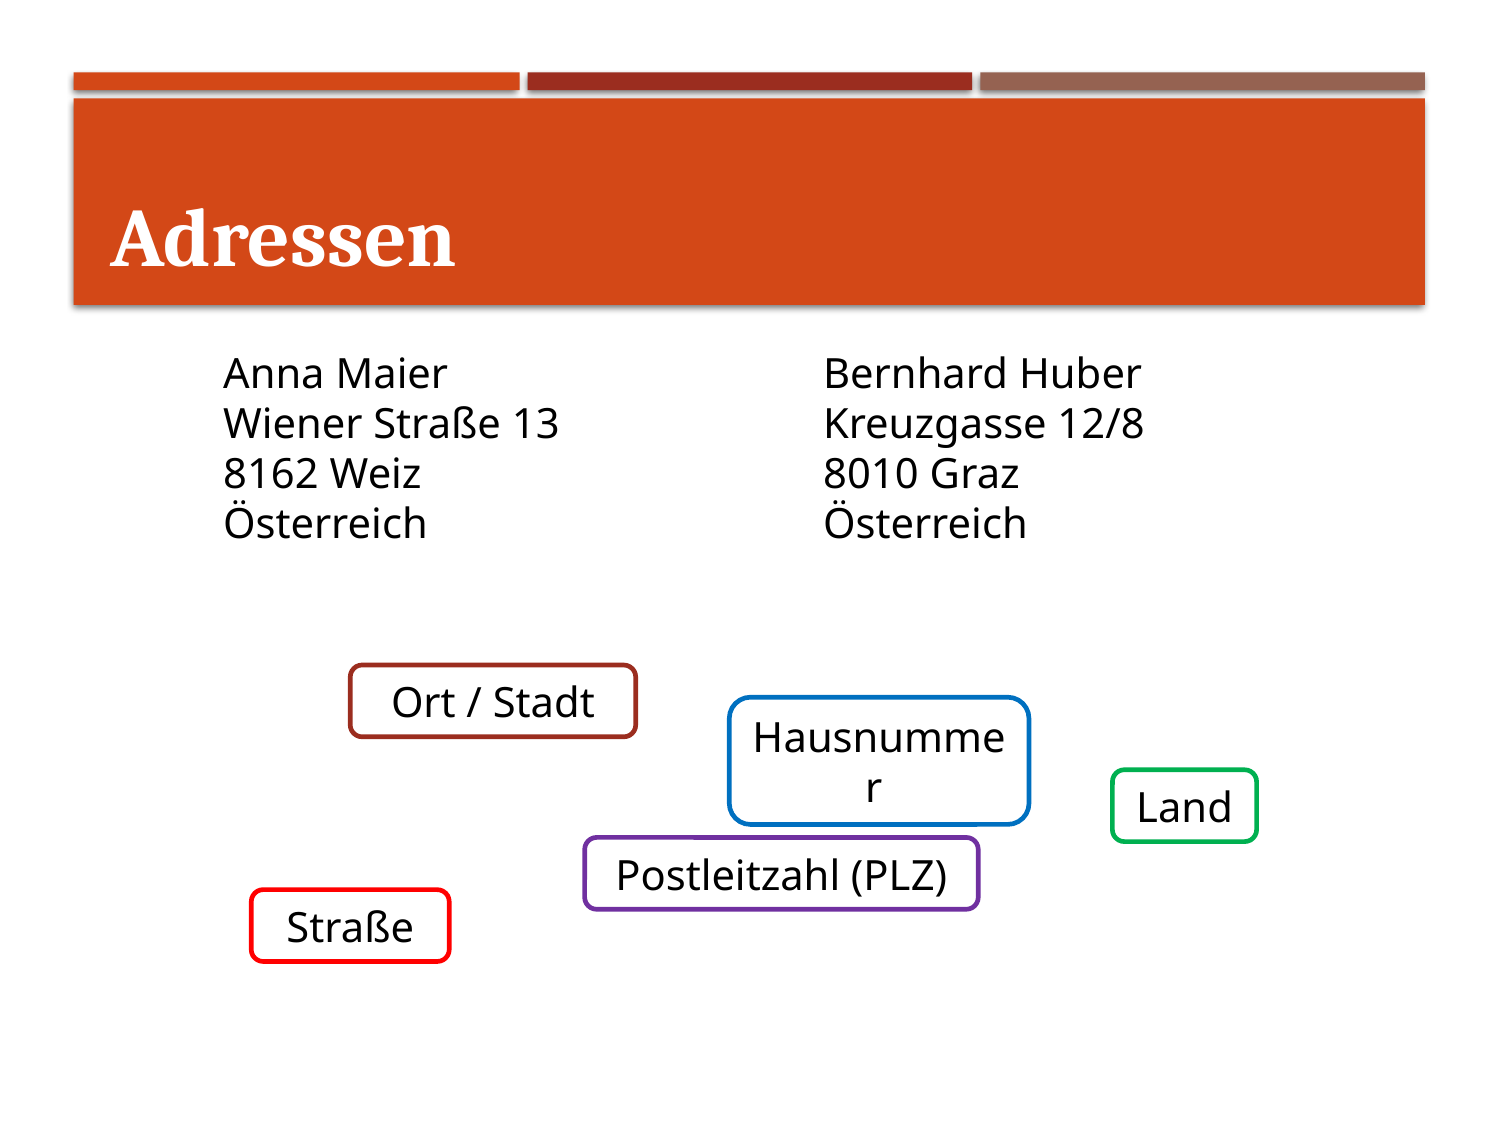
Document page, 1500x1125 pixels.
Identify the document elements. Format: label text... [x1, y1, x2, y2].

text_box Land [1110, 767, 1259, 844]
text_box Straße [249, 887, 452, 964]
title Adressen [95, 112, 1406, 291]
text_box Anna Maier Bernhard Huber Wiener Straße 13 Kreuzgasse 12/8 8162 Weiz 8010 Graz Österreich Österreich [208, 339, 1185, 555]
text_box Postleitzahl (PLZ) [582, 835, 981, 912]
text_box Ort / Stadt [348, 663, 638, 739]
text_box Hausnummer [727, 695, 1031, 827]
